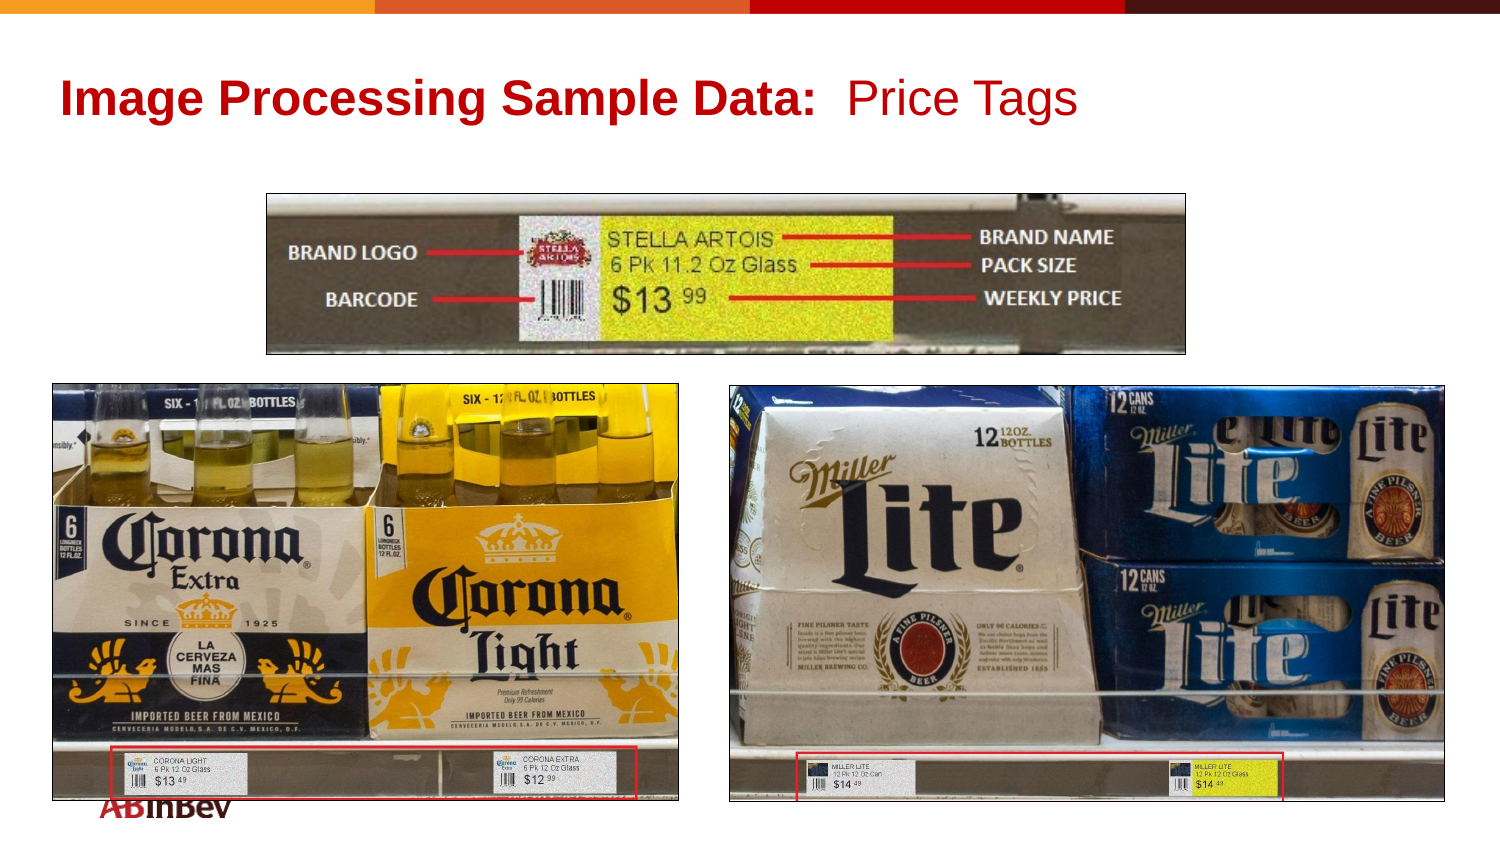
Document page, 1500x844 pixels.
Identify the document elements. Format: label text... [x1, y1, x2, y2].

picture [265, 193, 1186, 355]
picture [52, 383, 679, 818]
title Image Processing Sample Data: Price Tags [44, 17, 1339, 181]
picture [728, 384, 1446, 803]
